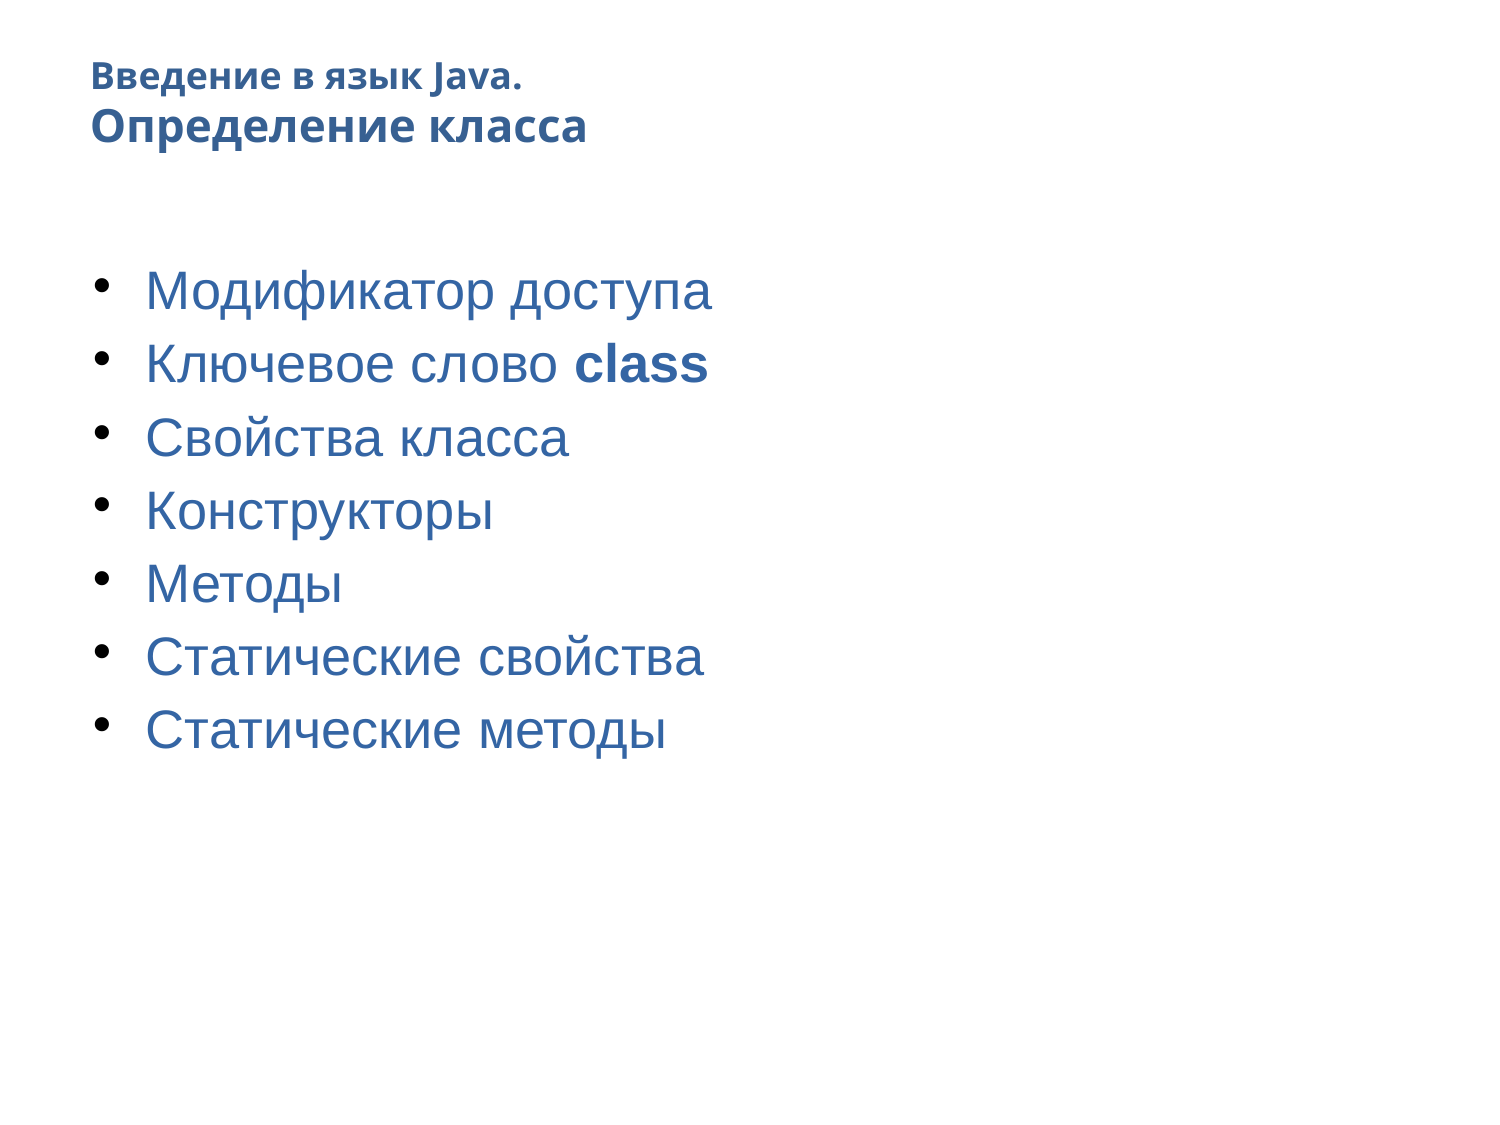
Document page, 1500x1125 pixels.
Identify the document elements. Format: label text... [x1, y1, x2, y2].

text_box Введение в язык Java. Определение класса [75, 44, 1425, 233]
text_box Модификатор доступа Ключевое слово class Свойства класса Конструкторы Методы Статические свойства Статические методы [75, 263, 1425, 916]
